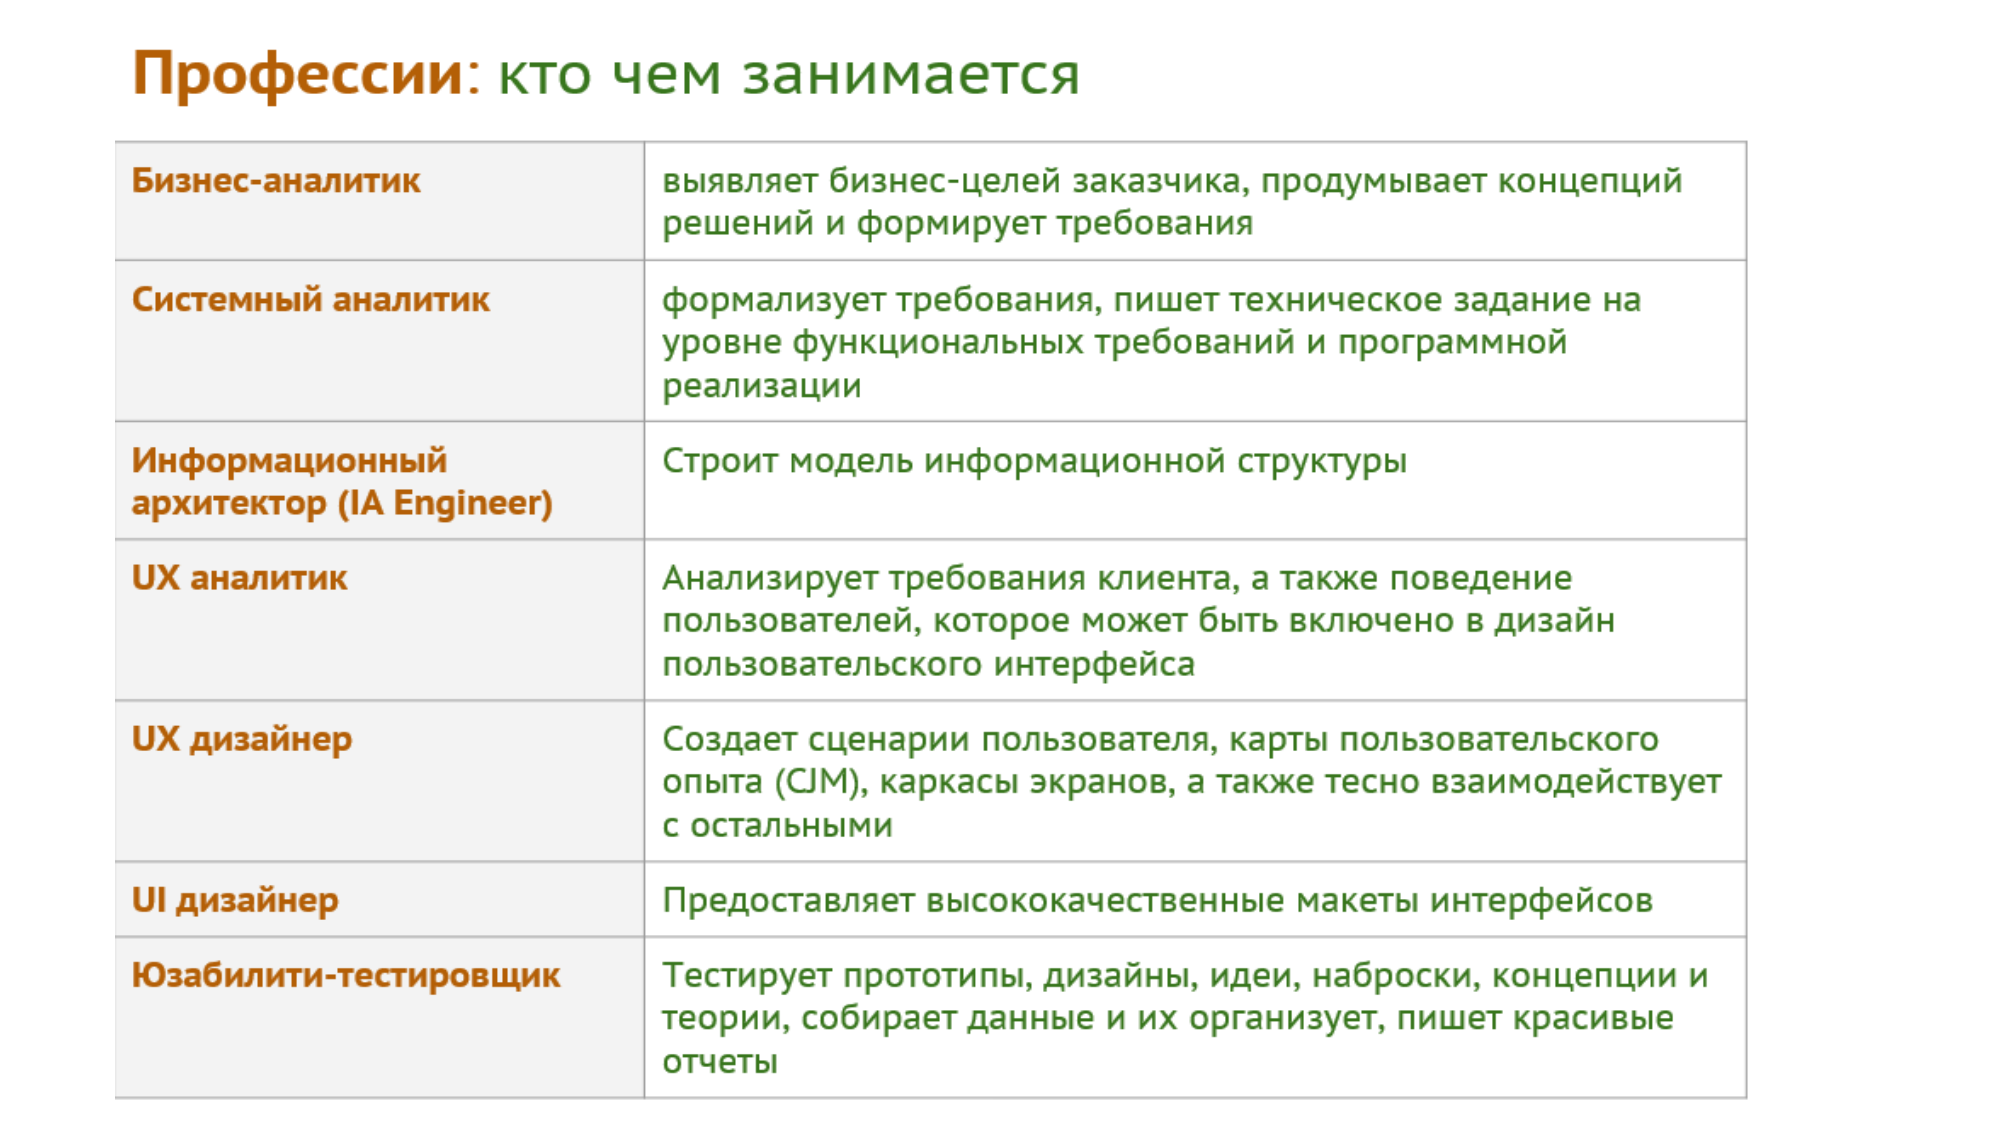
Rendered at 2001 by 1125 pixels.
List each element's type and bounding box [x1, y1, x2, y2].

picture [115, 22, 1753, 1103]
